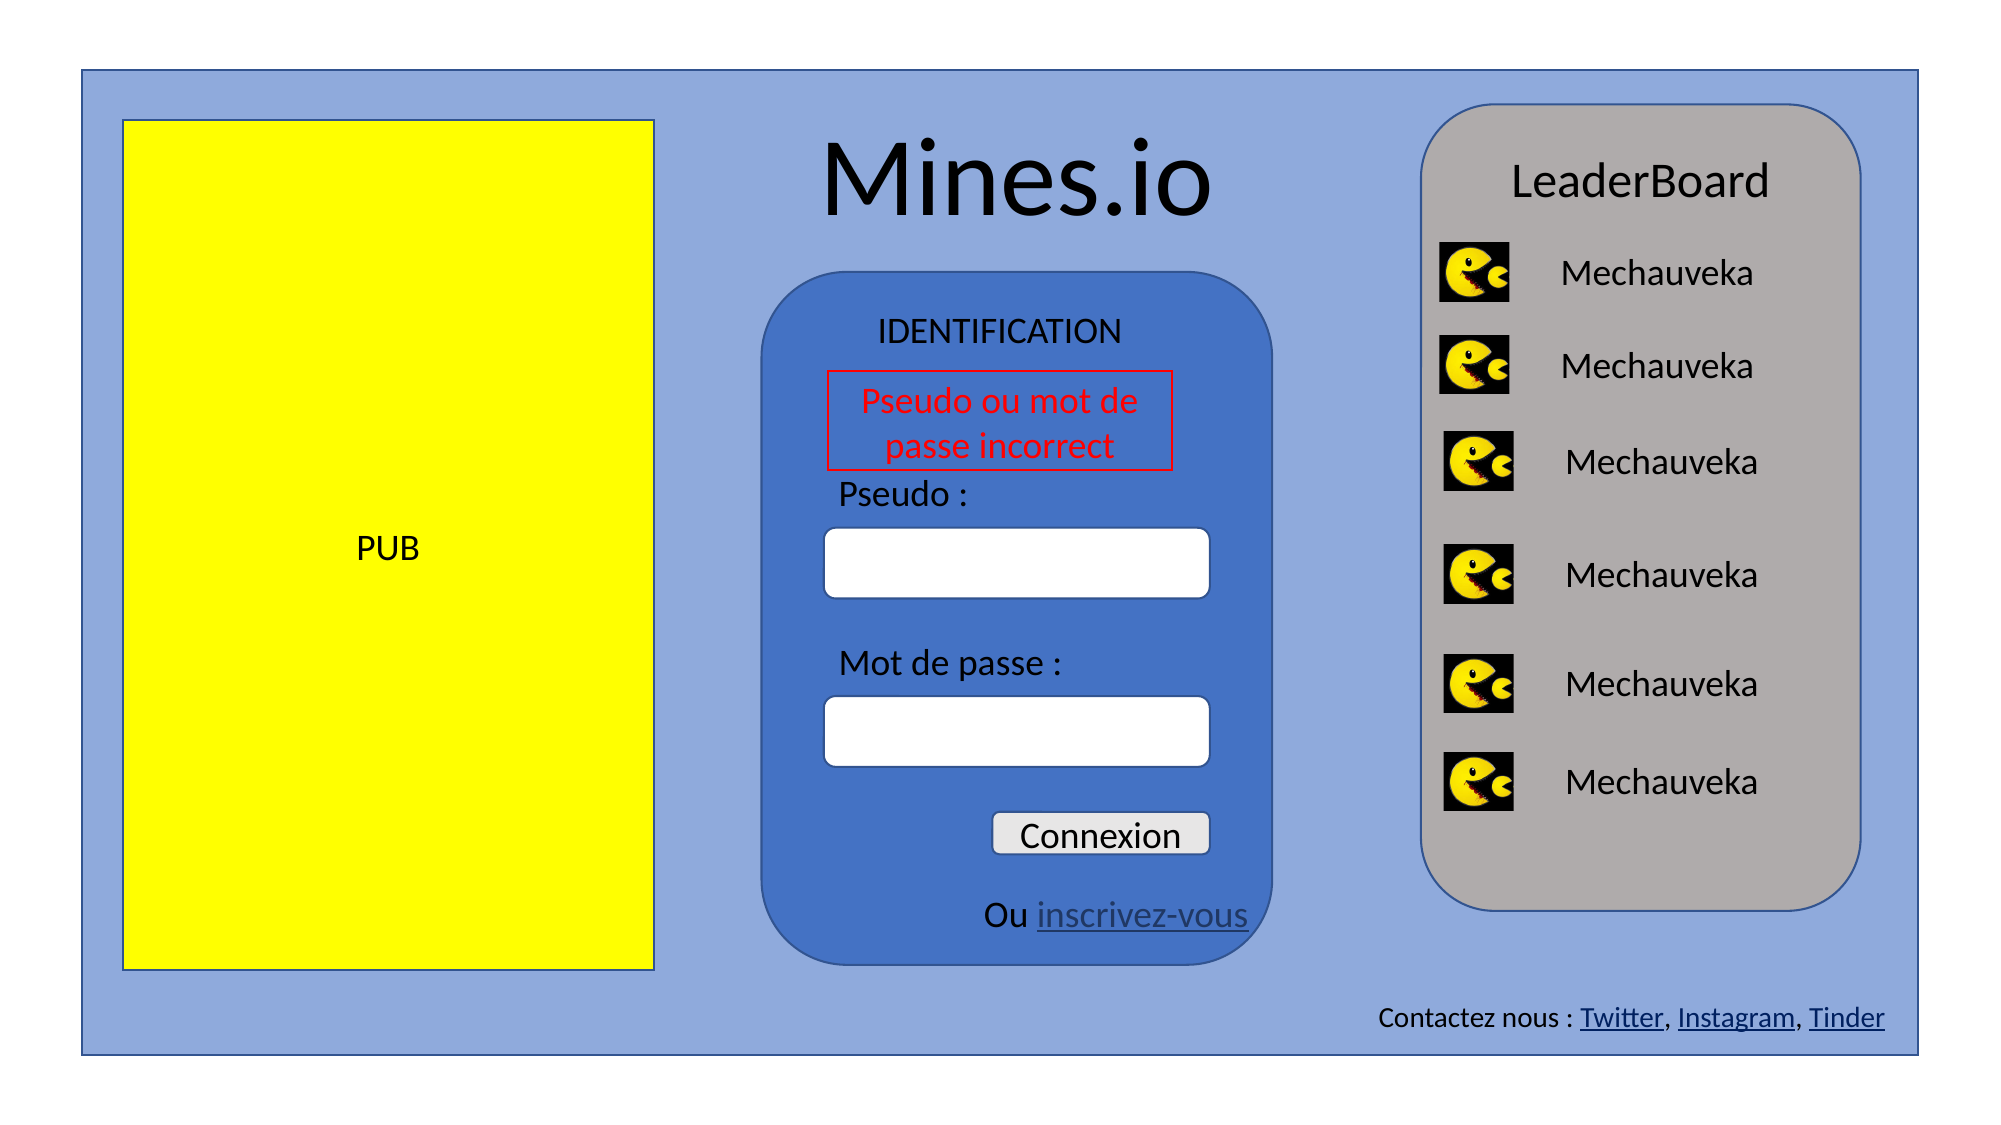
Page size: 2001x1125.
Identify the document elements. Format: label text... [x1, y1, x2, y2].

picture [1443, 431, 1514, 491]
text_box Mechauveka [1545, 333, 1800, 394]
text_box Mechauveka [1550, 749, 1804, 810]
text_box Mines.io [761, 95, 1273, 245]
picture [1439, 335, 1510, 394]
text_box [81, 69, 1919, 1056]
text_box Pseudo ou mot de passe incorrect [827, 370, 1173, 471]
picture [1439, 242, 1510, 302]
text_box LeaderBoard [1467, 140, 1814, 216]
text_box Ou inscrivez-vous [969, 882, 1327, 943]
text_box Mechauveka [1550, 542, 1804, 603]
text_box Mechauveka [1550, 429, 1804, 490]
text_box [822, 694, 1211, 768]
text_box PUB [122, 119, 655, 971]
text_box [760, 270, 1274, 966]
text_box Mechauveka [1550, 651, 1804, 712]
text_box Contactez nous : Twitter, Instagram, Tinder [1363, 990, 2000, 1041]
text_box Pseudo : [823, 461, 1051, 521]
text_box IDENTIFICATION [802, 298, 1198, 358]
text_box Connexion [991, 810, 1211, 856]
text_box [822, 526, 1211, 600]
text_box Mechauveka [1545, 240, 1800, 301]
text_box Mot de passe : [823, 630, 1155, 691]
picture [1443, 752, 1514, 811]
picture [1443, 654, 1514, 713]
text_box [1419, 103, 1862, 912]
picture [1443, 544, 1514, 604]
